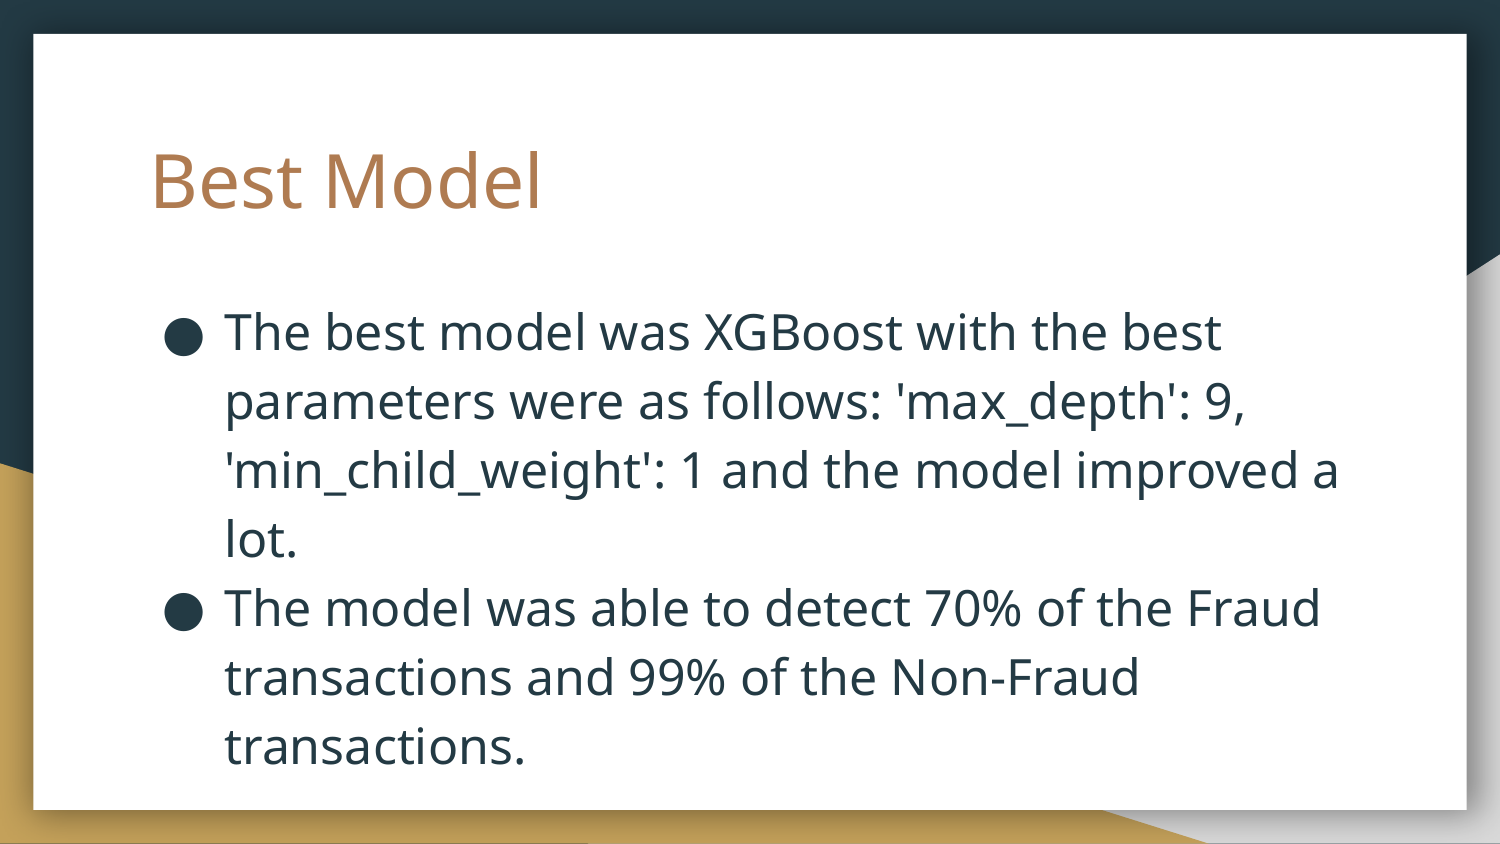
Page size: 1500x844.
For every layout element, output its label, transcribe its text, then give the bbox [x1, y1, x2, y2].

title Best Model [134, 113, 1366, 271]
list The best model was XGBoost with the best parameters were as follows: 'max_depth': 9, 'min_child_weight': 1 and the model improved a lot. The model was able to detect 70% of the Fraud transactions and 99% of the Non-Fraud transactions. [134, 276, 1366, 679]
